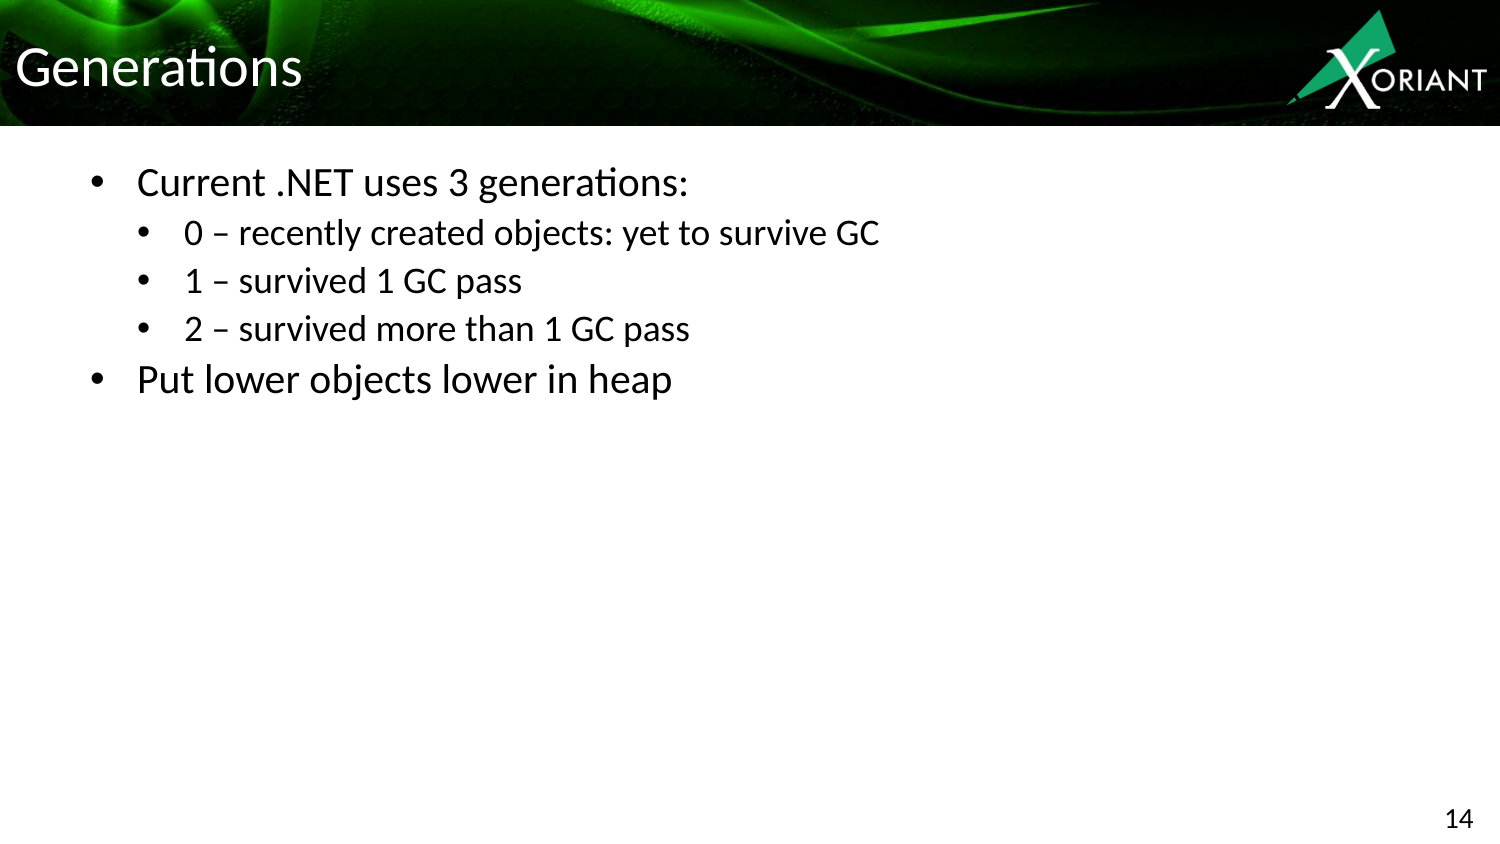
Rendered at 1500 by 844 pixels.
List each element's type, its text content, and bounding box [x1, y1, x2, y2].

slide_number 14 [1429, 792, 1499, 842]
title Generations [0, 0, 1270, 126]
list Current .NET uses 3 generations: 0 – recently created objects: yet to survive GC 1 – survived 1 GC pass 2 – survived more than 1 GC pass Put lower objects lower in heap [75, 153, 1394, 793]
picture [1270, 0, 1500, 126]
